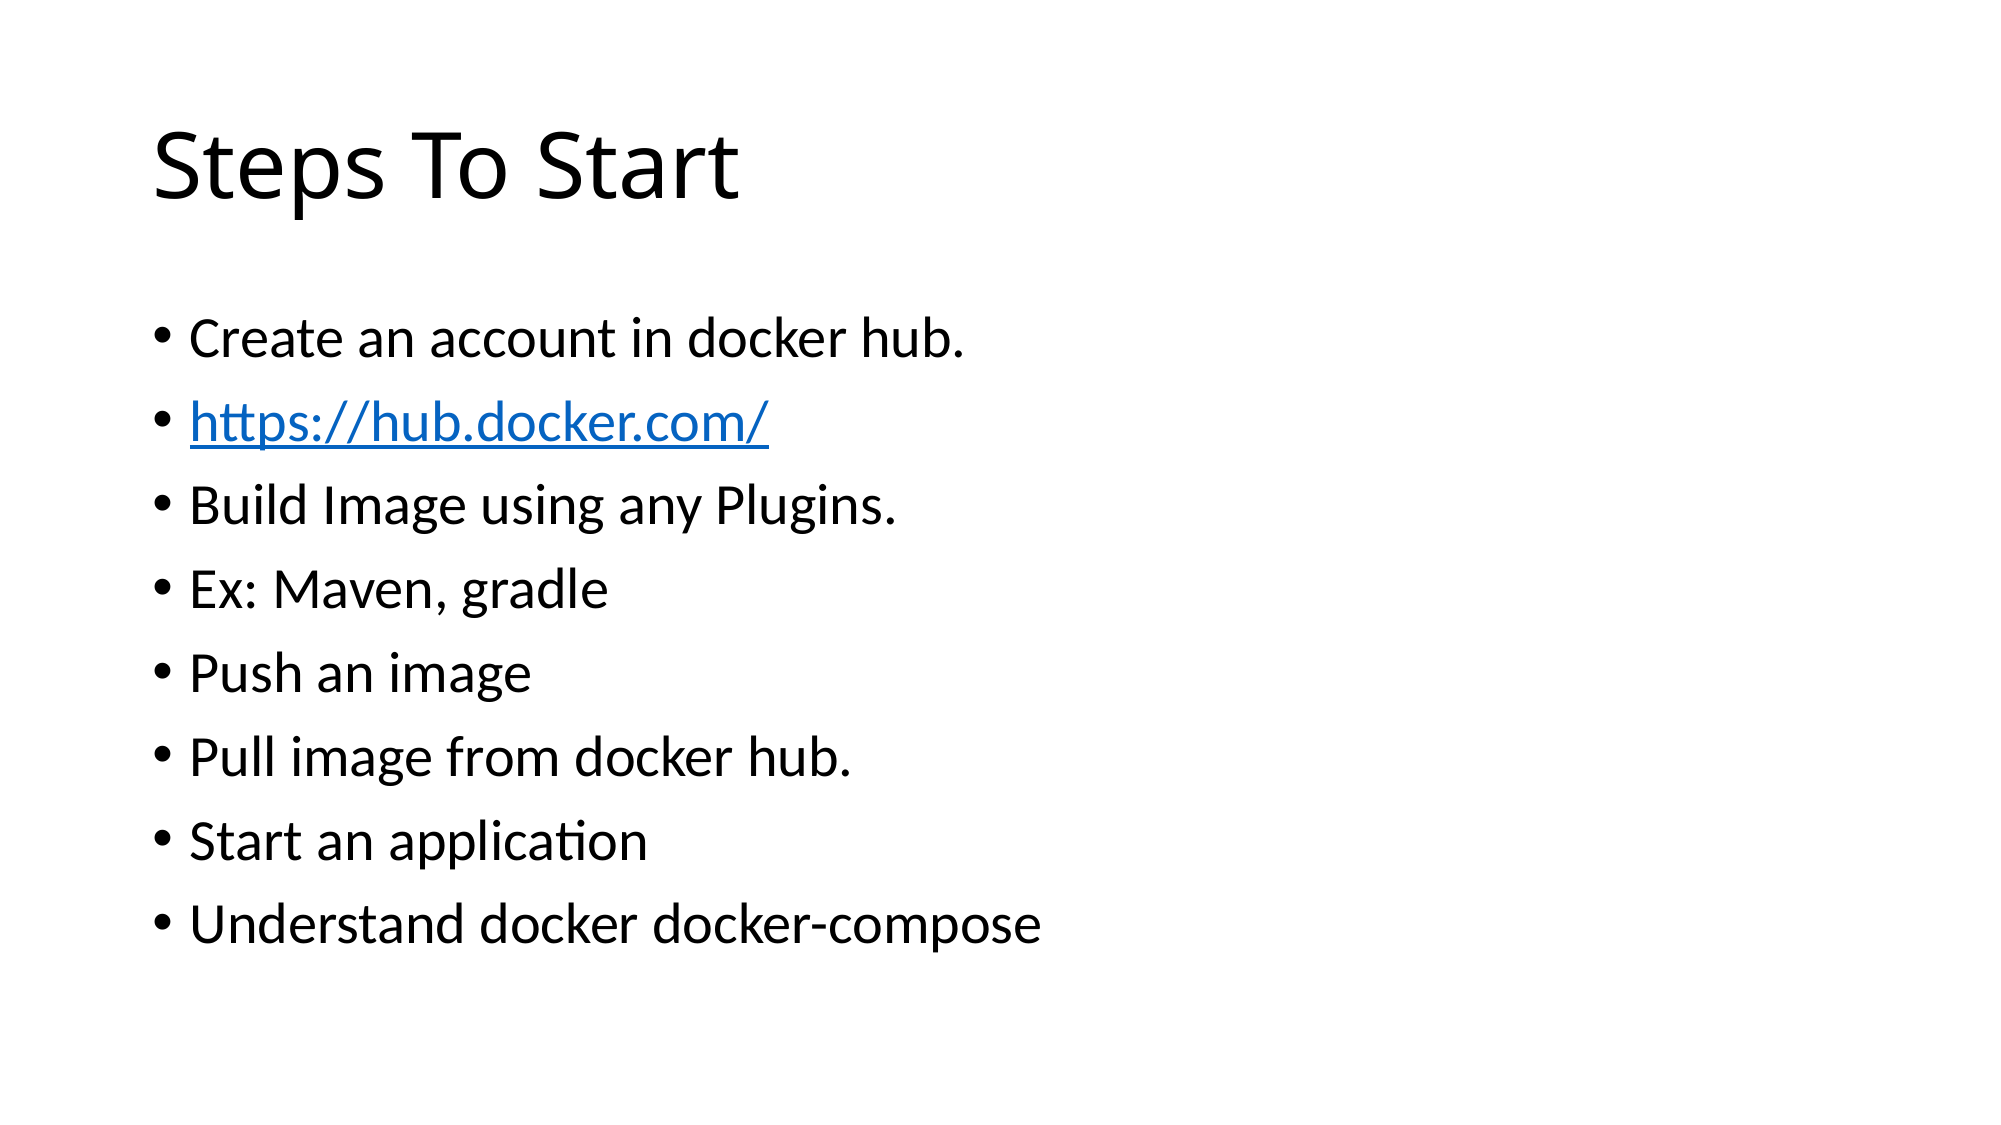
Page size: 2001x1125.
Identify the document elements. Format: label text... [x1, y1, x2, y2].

title Steps To Start [137, 59, 1863, 278]
list Create an account in docker hub. https://hub.docker.com/ Build Image using any Plugins. Ex: Maven, gradle Push an image Pull image from docker hub. Start an application Understand docker docker-compose [137, 299, 1863, 1014]
